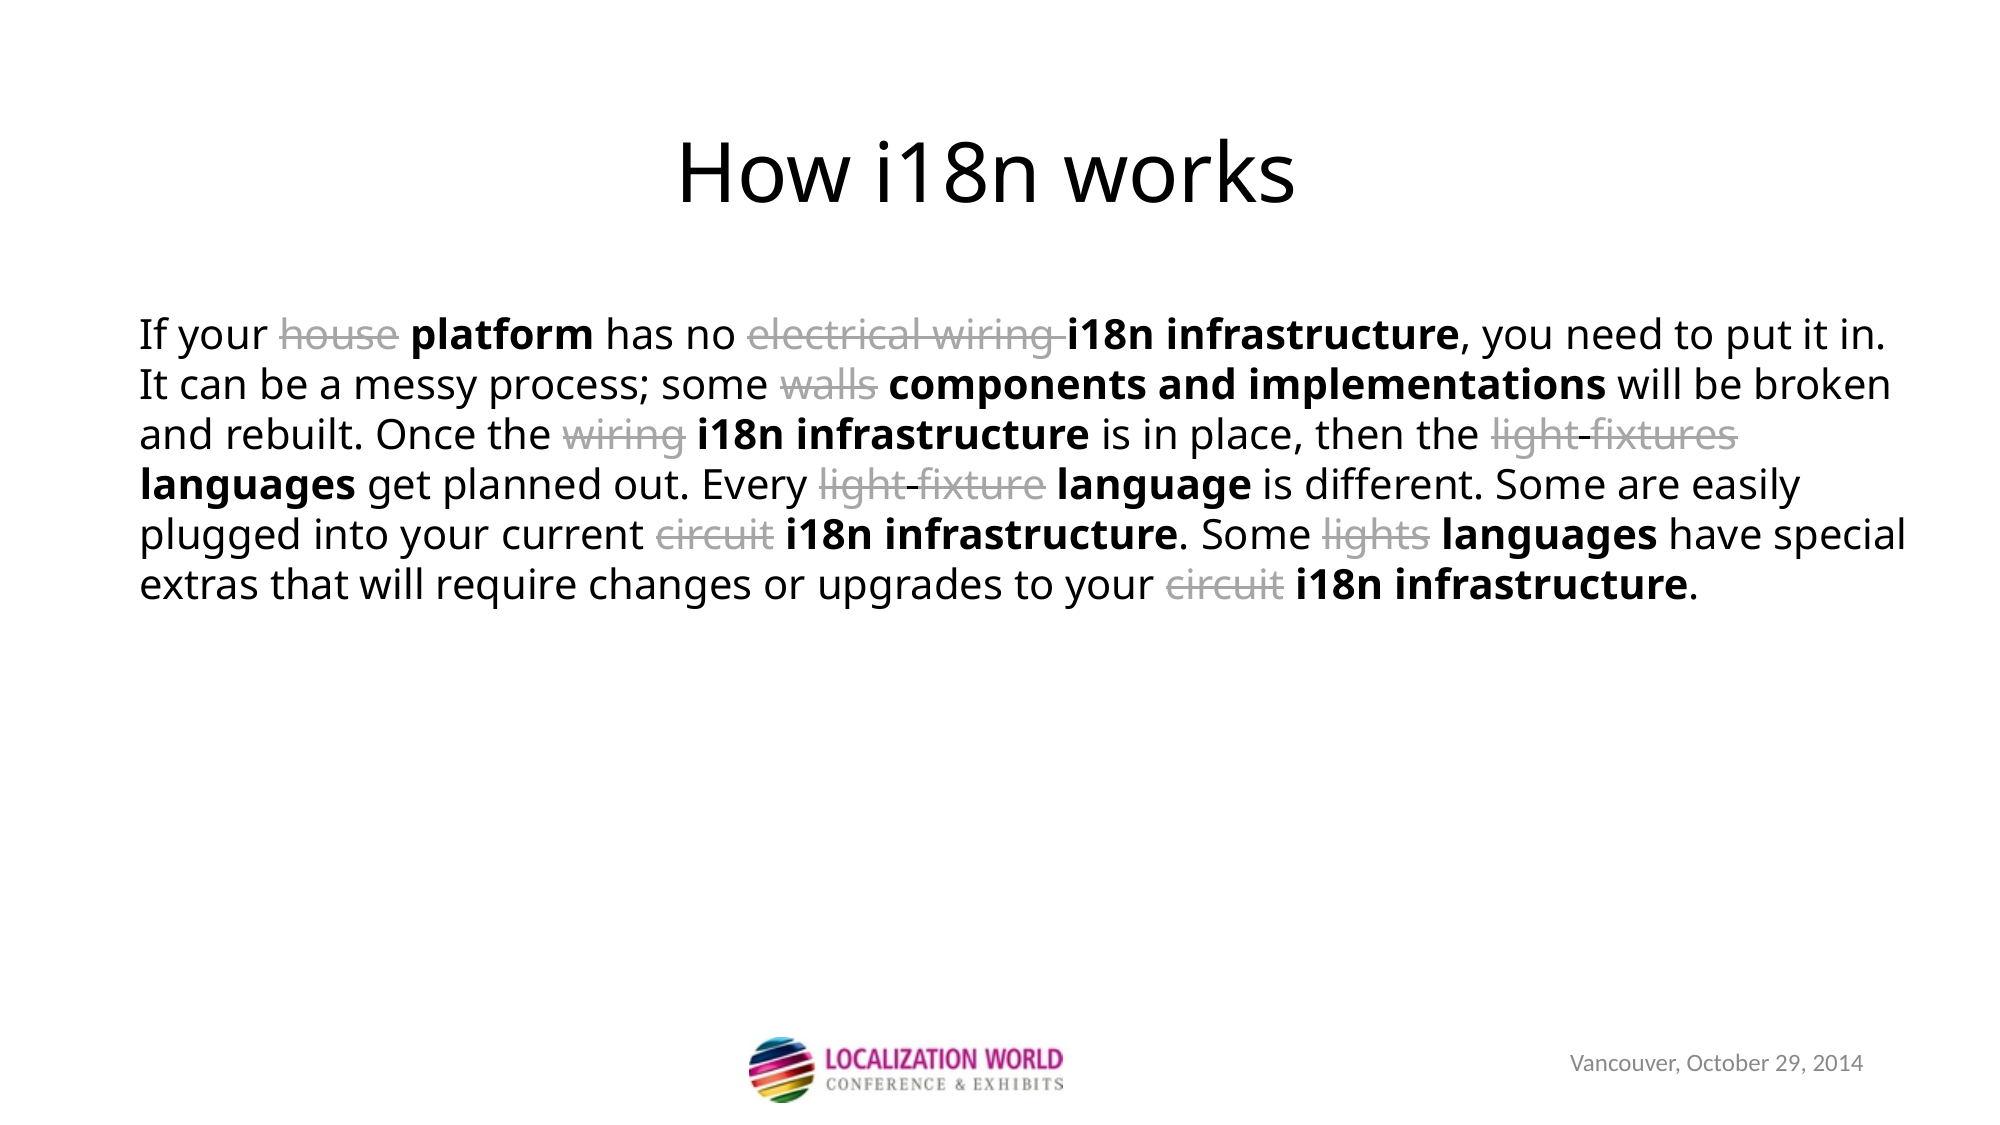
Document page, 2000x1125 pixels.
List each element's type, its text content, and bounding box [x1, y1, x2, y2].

picture [749, 1037, 1063, 1103]
text_box How i18n works [87, 75, 1887, 263]
text_box If your house platform has no electrical wiring i18n infrastructure, you need to put it in. It can be a messy process; some walls components and implementations will be broken and rebuilt. Once the wiring i18n infrastructure is in place, then the light fixtures languages get planned out. Every light fixture language is different. Some are easily plugged into your current circuit i18n infrastructure. Some lights languages have special extras that will require changes or upgrades to your circuit i18n infrastructure. [124, 299, 1925, 688]
